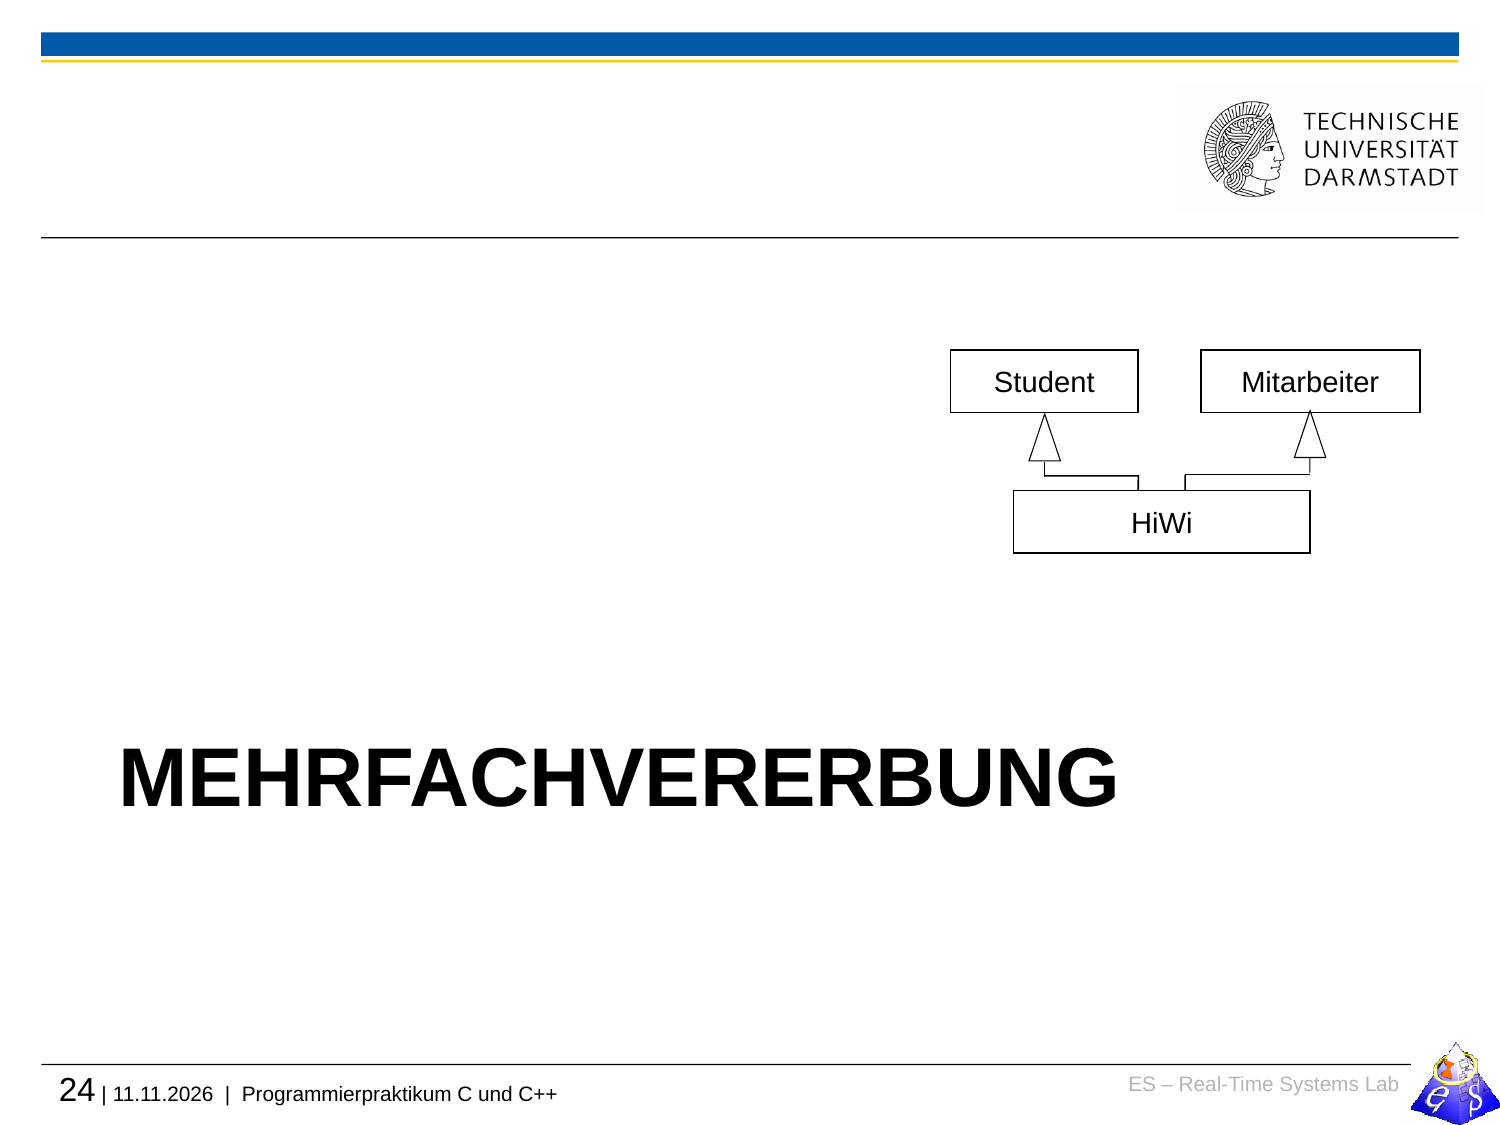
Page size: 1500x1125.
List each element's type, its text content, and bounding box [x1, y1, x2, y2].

picture [1411, 1041, 1500, 1125]
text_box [950, 349, 1421, 554]
title Mehrfachvererbung [118, 722, 1394, 947]
picture [1175, 84, 1483, 214]
